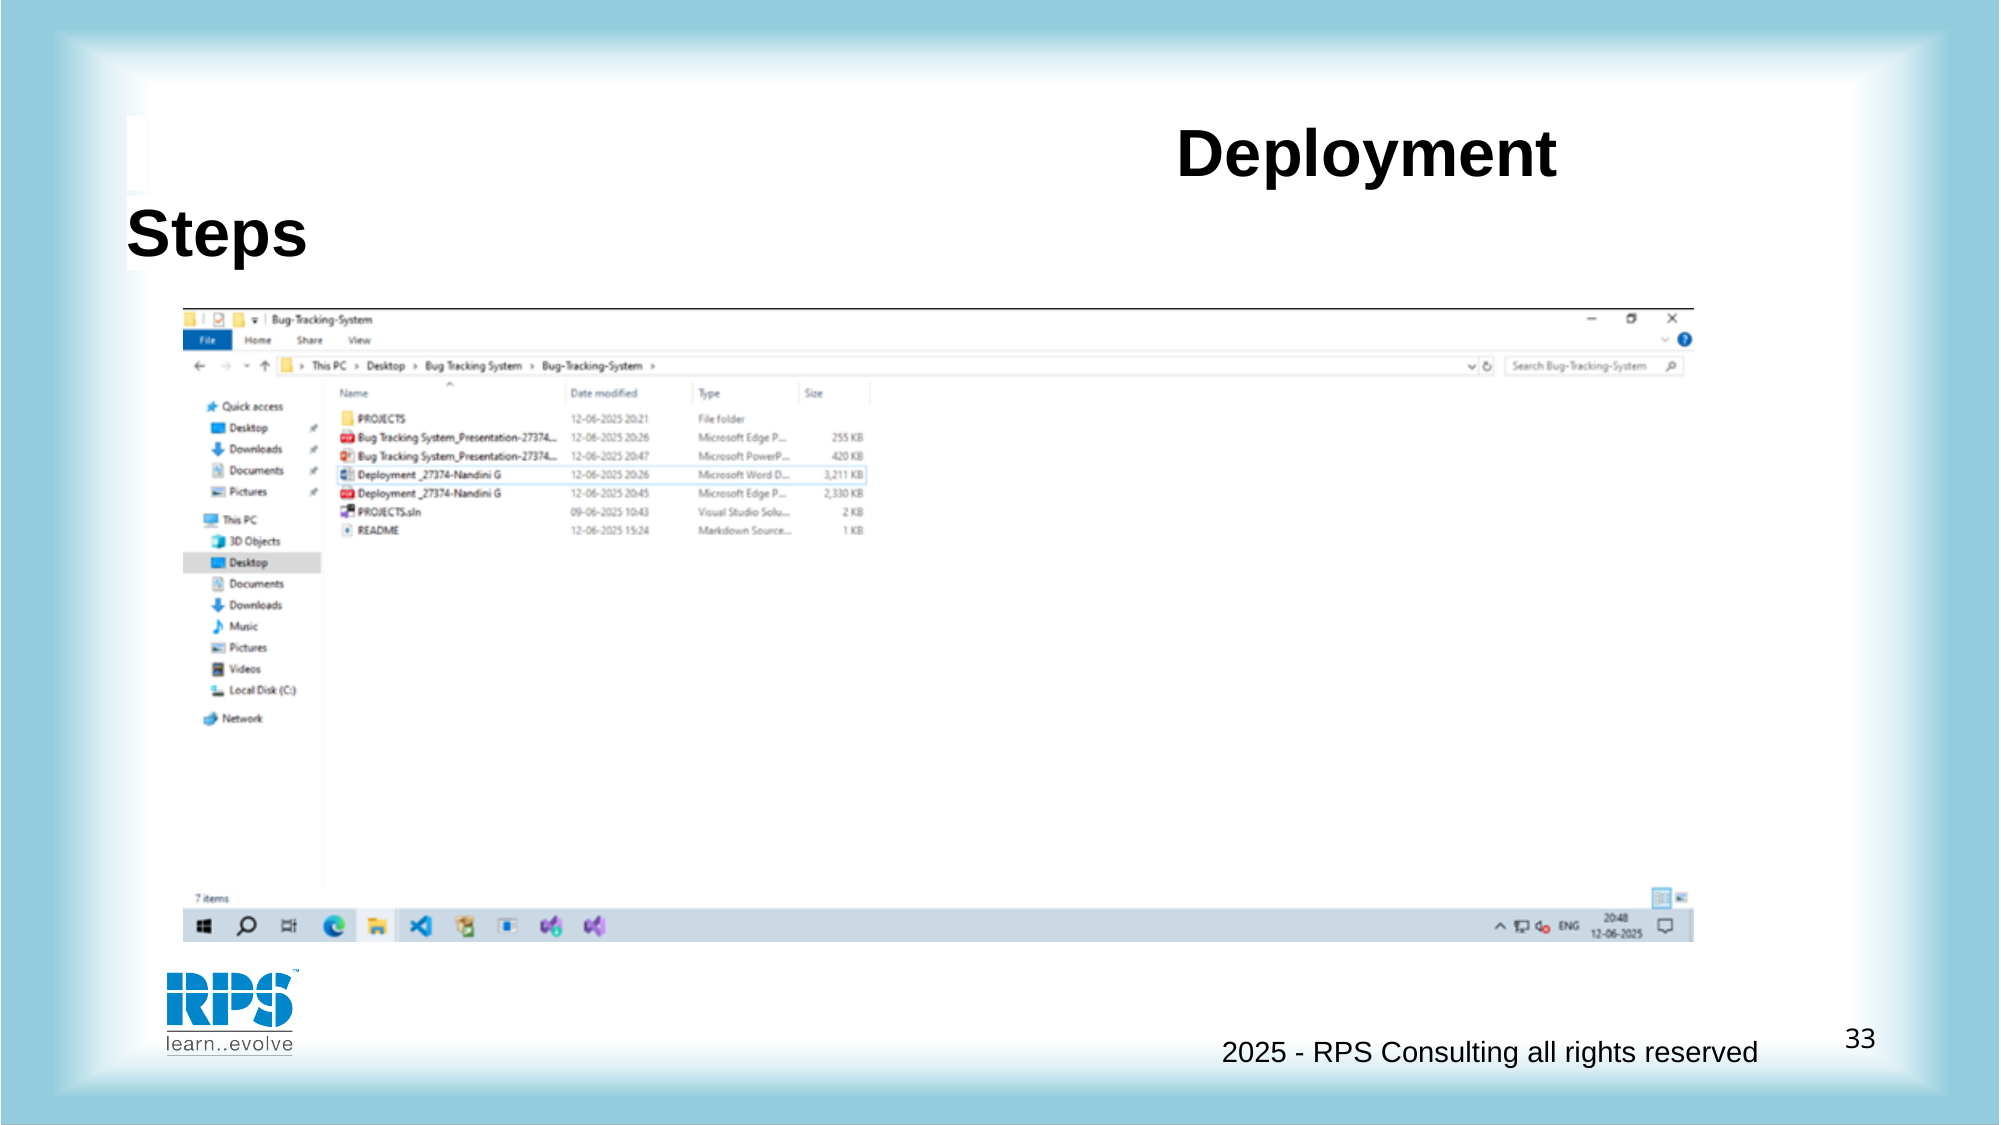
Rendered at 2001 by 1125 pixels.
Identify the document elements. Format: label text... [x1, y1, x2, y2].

text_box 2025 - RPS Consulting all rights reserved [732, 1019, 1760, 1069]
text_box [142, 262, 1858, 658]
picture [0, 0, 2001, 1125]
slide_number 33 [1800, 994, 1921, 1081]
text_box Deployment Steps [126, 109, 1733, 191]
